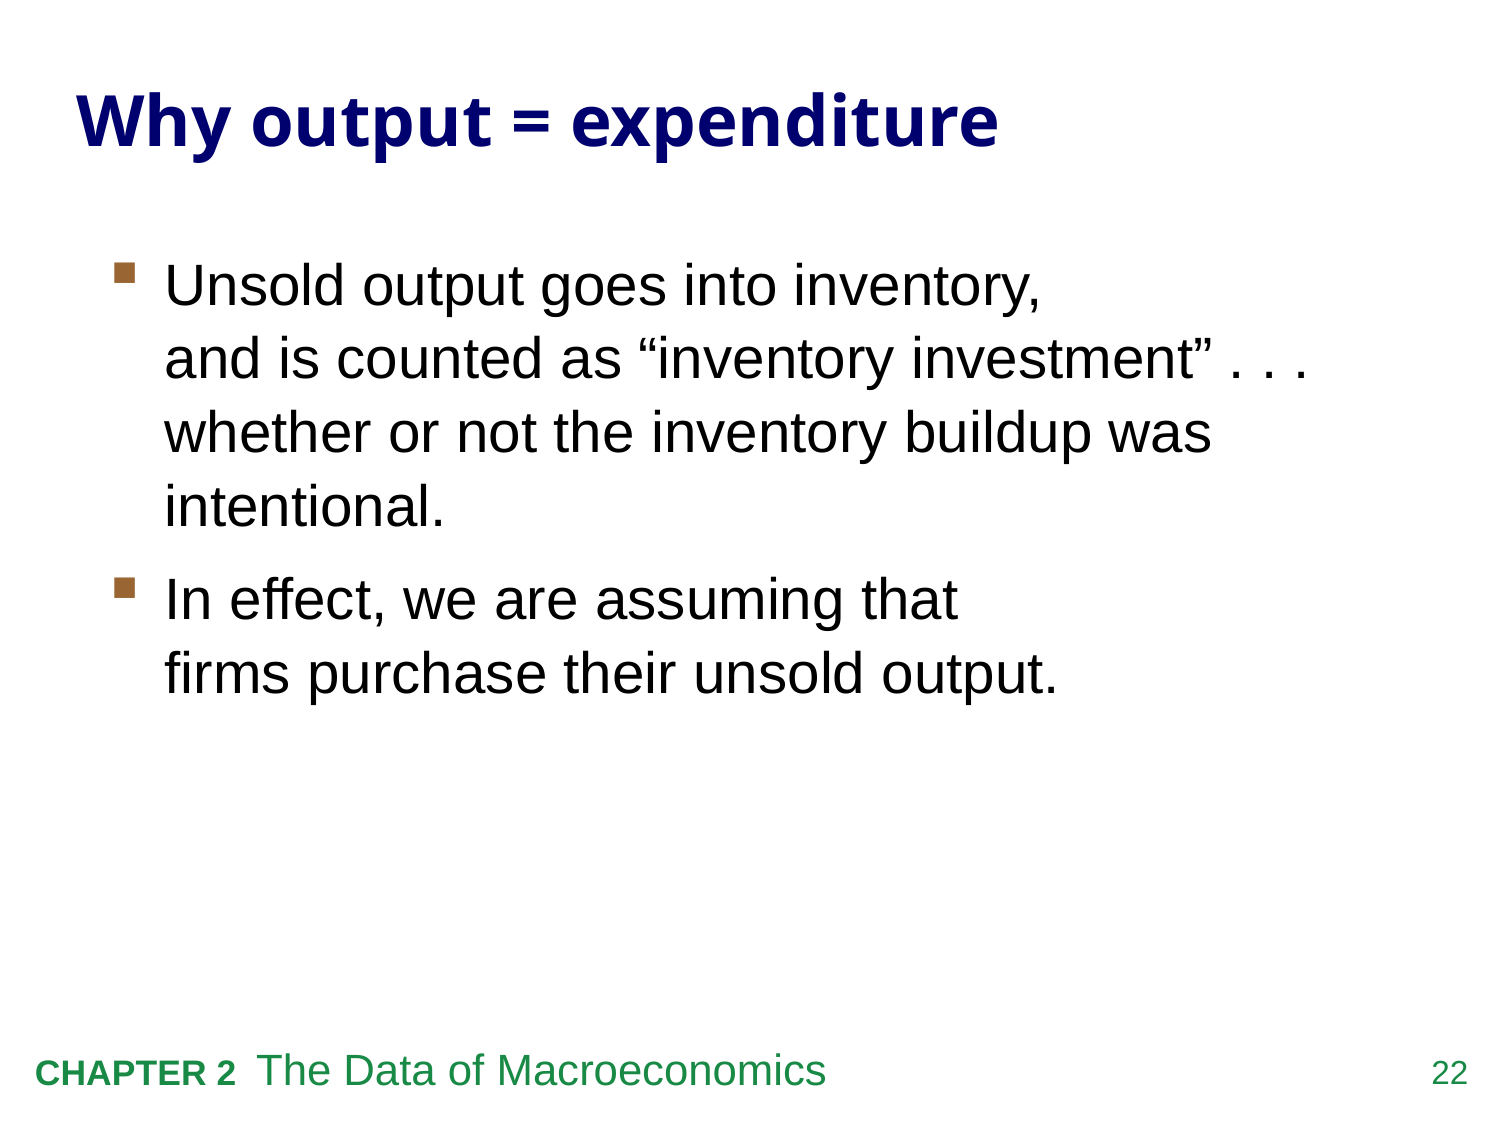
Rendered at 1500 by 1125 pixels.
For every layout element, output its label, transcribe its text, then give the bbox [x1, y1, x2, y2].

list Unsold output goes into inventory, and is counted as “inventory investment” . . . whether or not the inventory buildup was intentional. In effect, we are assuming that firms purchase their unsold output. [93, 236, 1356, 849]
title Why output = expenditure [76, 38, 1430, 193]
